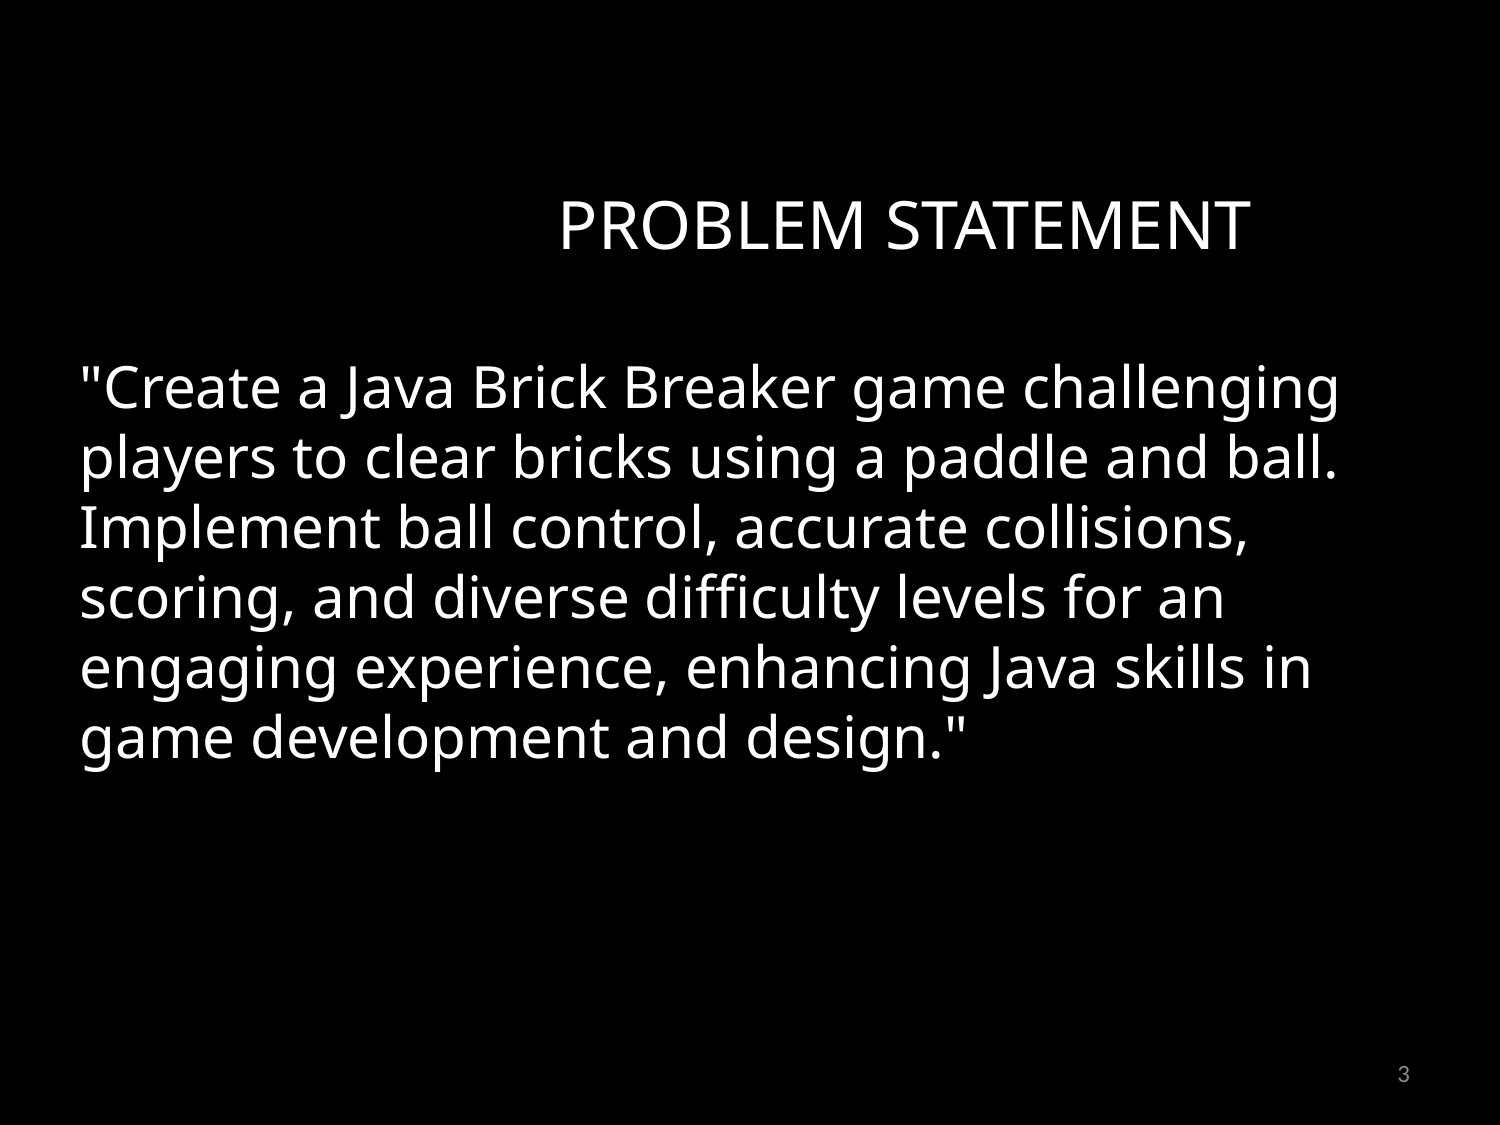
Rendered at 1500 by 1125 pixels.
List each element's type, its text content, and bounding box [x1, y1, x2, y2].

text_box PROBLEM STATEMENT [543, 175, 1500, 270]
text_box "Create a Java Brick Breaker game challenging players to clear bricks using a paddle and ball. Implement ball control, accurate collisions, scoring, and diverse difficulty levels for an engaging experience, enhancing Java skills in game development and design." [64, 342, 1365, 778]
slide_number 3 [1074, 1042, 1425, 1103]
